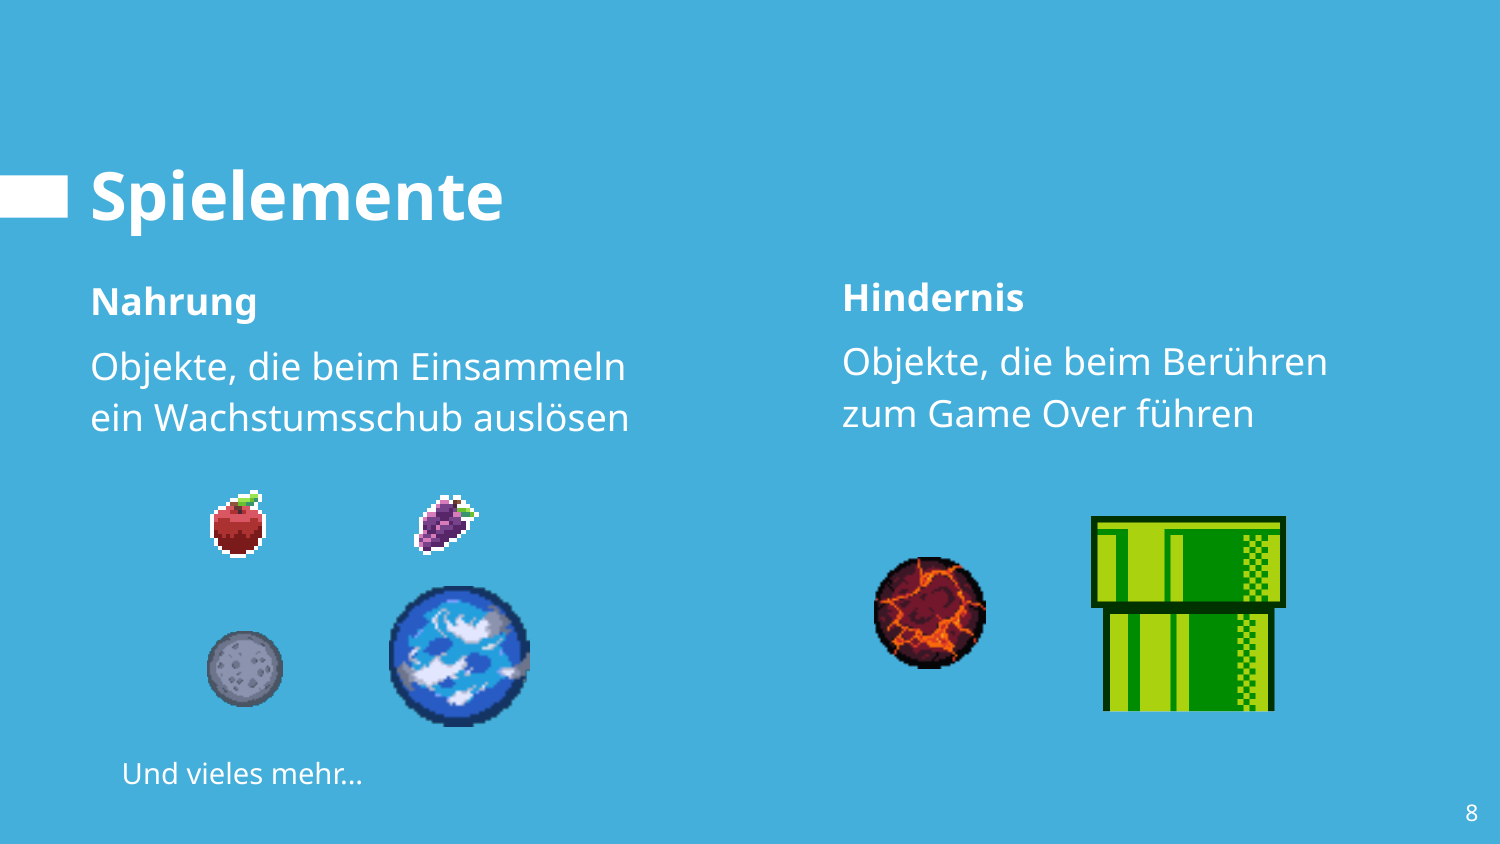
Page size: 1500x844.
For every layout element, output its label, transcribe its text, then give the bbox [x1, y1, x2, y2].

picture [389, 470, 492, 574]
picture [389, 586, 531, 728]
text_box Und vieles mehr... [106, 747, 417, 798]
picture [874, 557, 986, 670]
picture [1033, 458, 1344, 769]
picture [190, 475, 286, 571]
slide_number 8 [1403, 783, 1494, 832]
list Nahrung Objekte, die beim Einsammeln ein Wachstumsschub auslösen [75, 256, 658, 773]
title Spielemente [75, 73, 1425, 250]
picture [207, 631, 284, 707]
list Hindernis Objekte, die beim Berühren zum Game Over führen [826, 252, 1418, 769]
